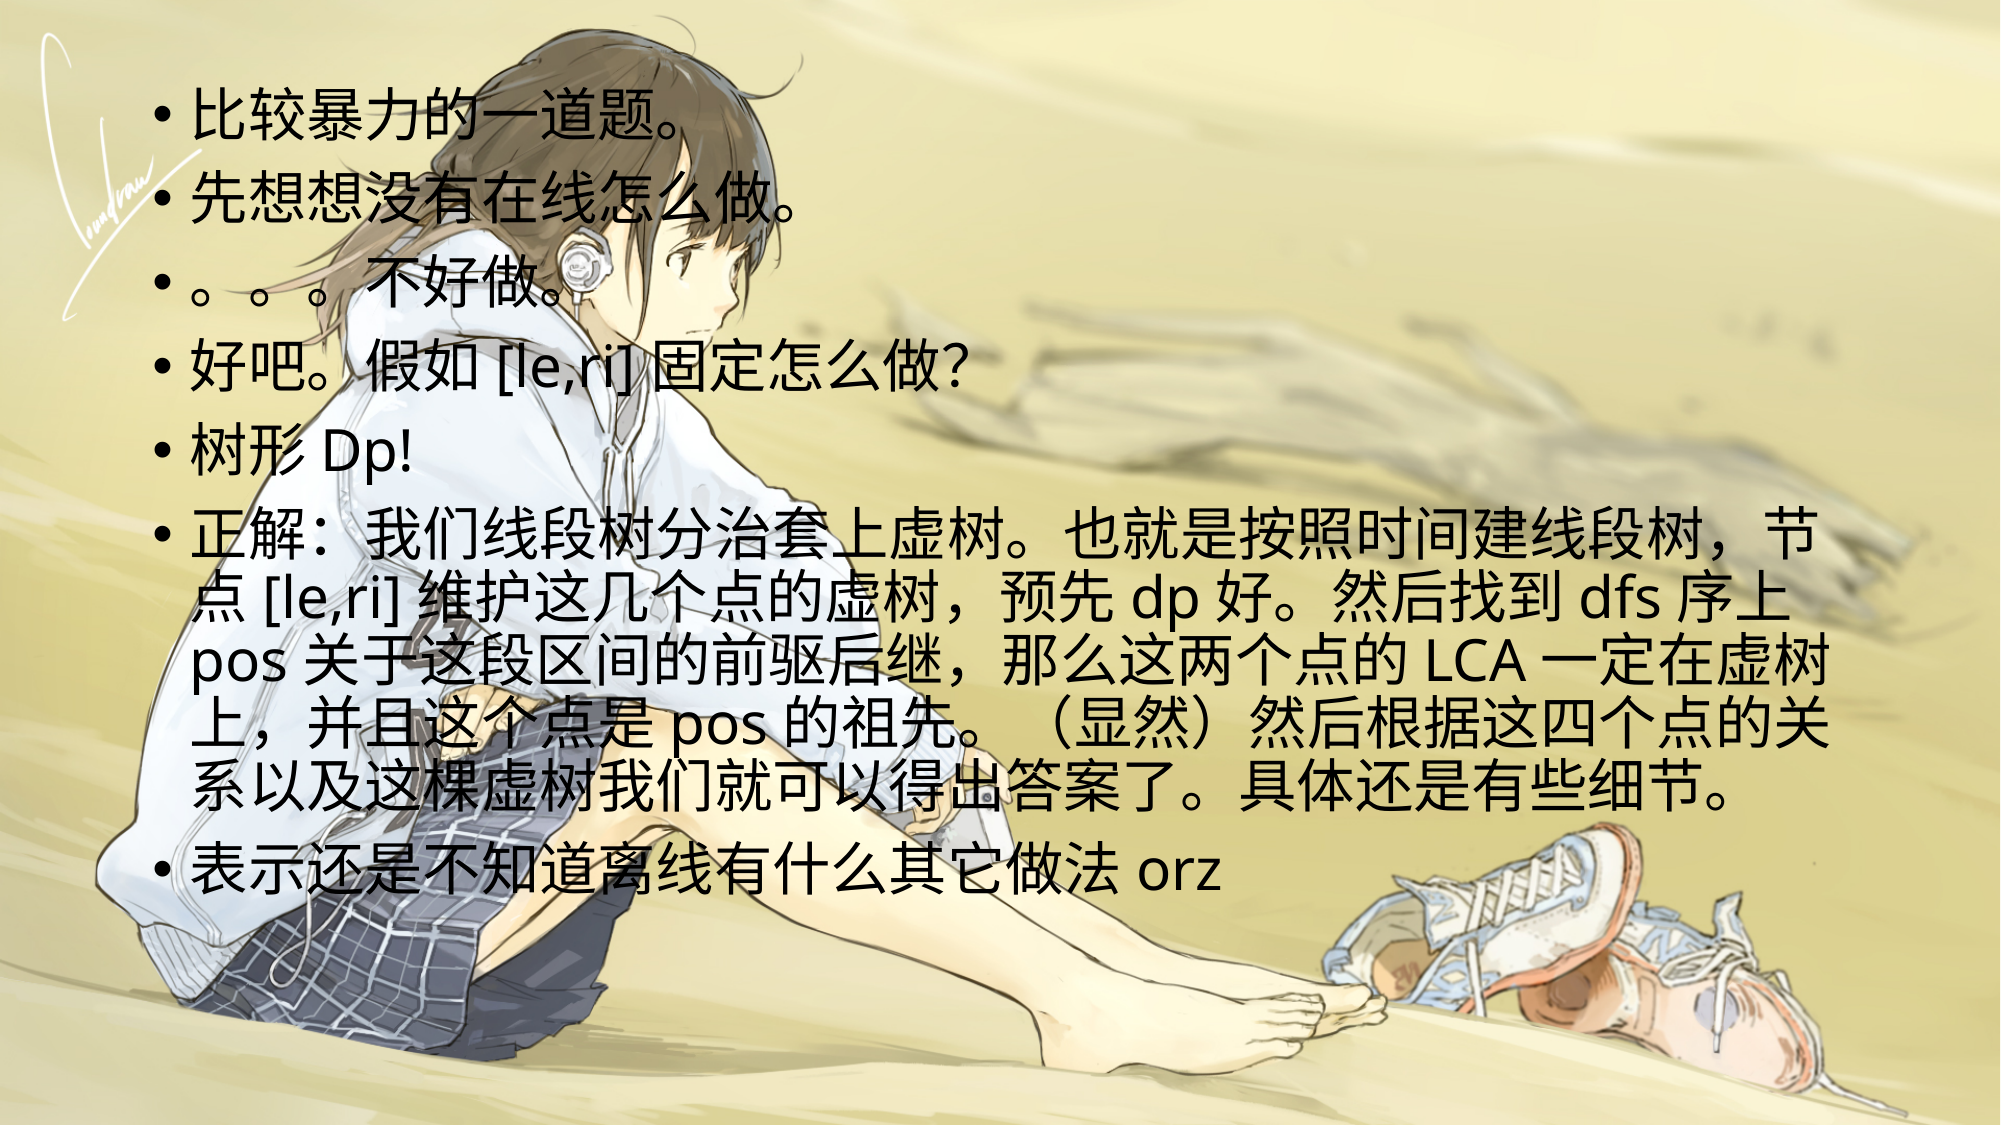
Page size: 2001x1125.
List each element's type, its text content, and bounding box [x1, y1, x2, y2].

list 比较暴力的一道题。 先想想没有在线怎么做。 。。。不好做。 好吧。假如[le,ri]固定怎么做？ 树形Dp! 正解：我们线段树分治套上虚树。也就是按照时间建线段树，节点[le,ri]维护这几个点的虚树，预先dp好。然后找到dfs序上pos关于这段区间的前驱后继，那么这两个点的LCA一定在虚树上，并且这个点是pos的祖先。（显然）然后根据这四个点的关系以及这棵虚树我们就可以得出答案了。具体还是有些细节。 表示还是不知道离线有什么其它做法orz [137, 78, 1863, 1039]
picture [0, 0, 2001, 1125]
